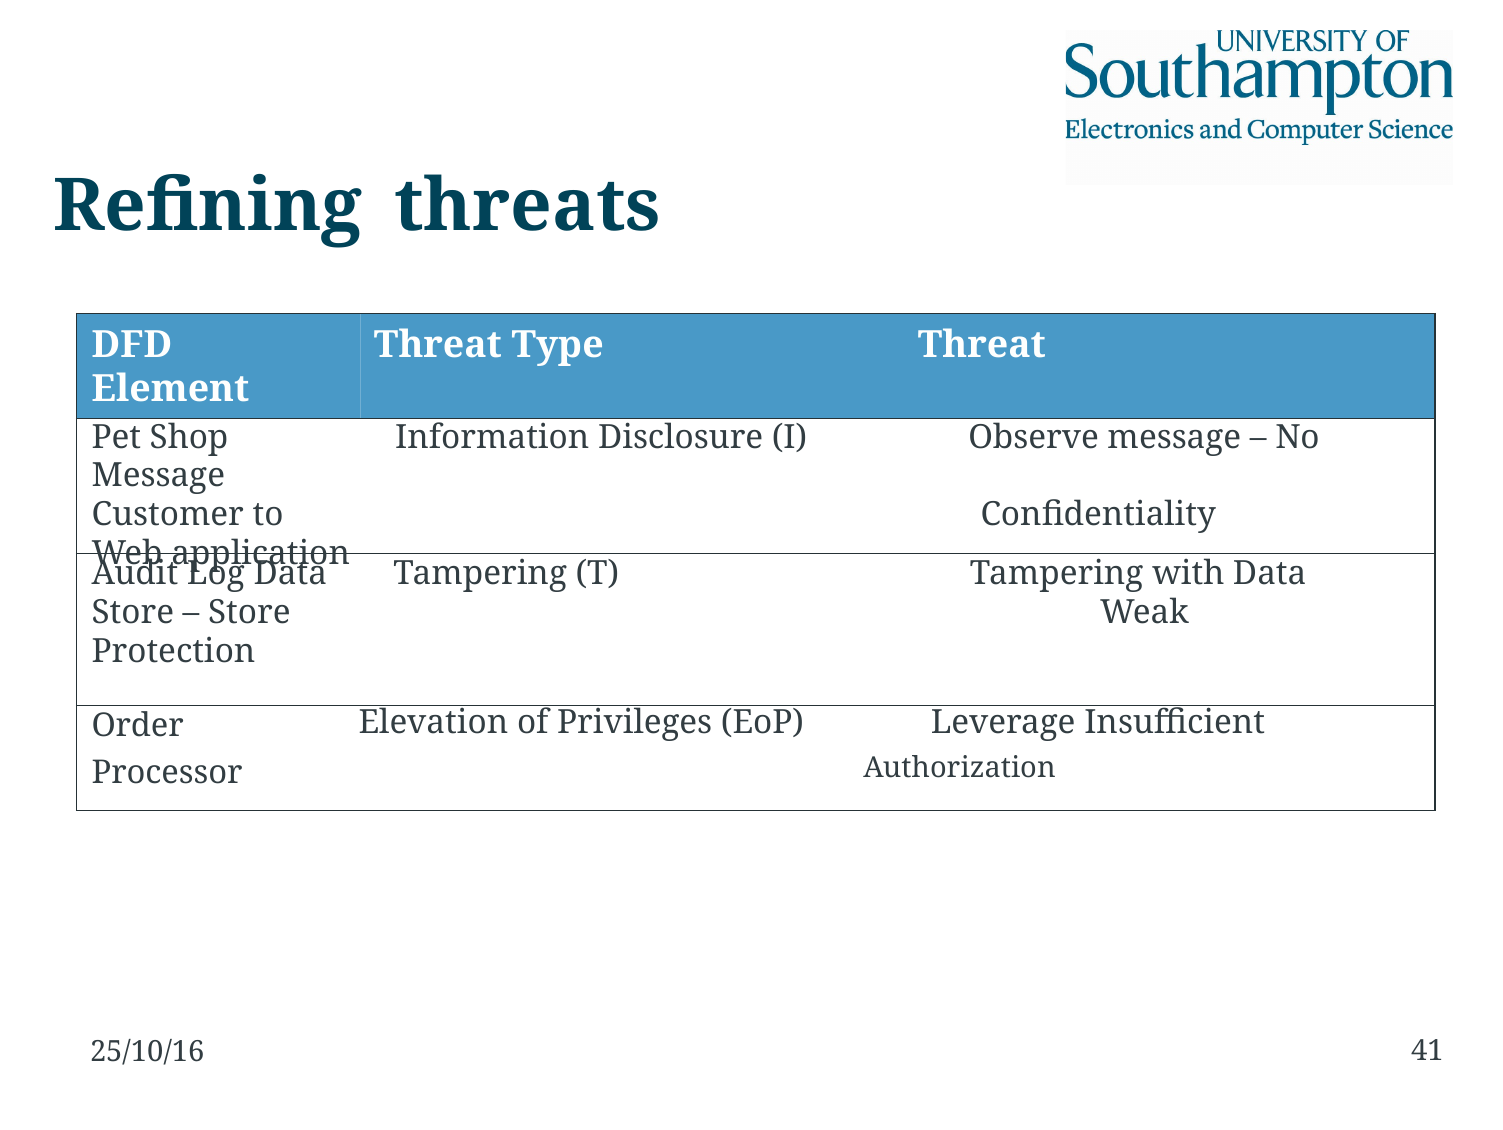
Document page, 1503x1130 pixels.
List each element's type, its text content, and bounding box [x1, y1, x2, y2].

text_box Order Elevation of Privileges (EoP) Leverage Insufficient Processor Authorization [76, 705, 1436, 811]
text_box Refining [50, 168, 389, 246]
text_box [1065, 30, 1453, 185]
text_box 25/10/16 [87, 1035, 212, 1069]
text_box Audit Log Data Tampering (T) Tampering with Data Store – Store Weak Protection [76, 553, 1436, 705]
text_box Pet Shop Information Disclosure (I) Observe message – No Message Customer to Confidentiality Web application [76, 418, 1436, 553]
text_box threats [392, 168, 676, 246]
text_box 41 [1408, 1034, 1450, 1068]
text_box DFD Threat Type Threat Element [76, 313, 1436, 418]
